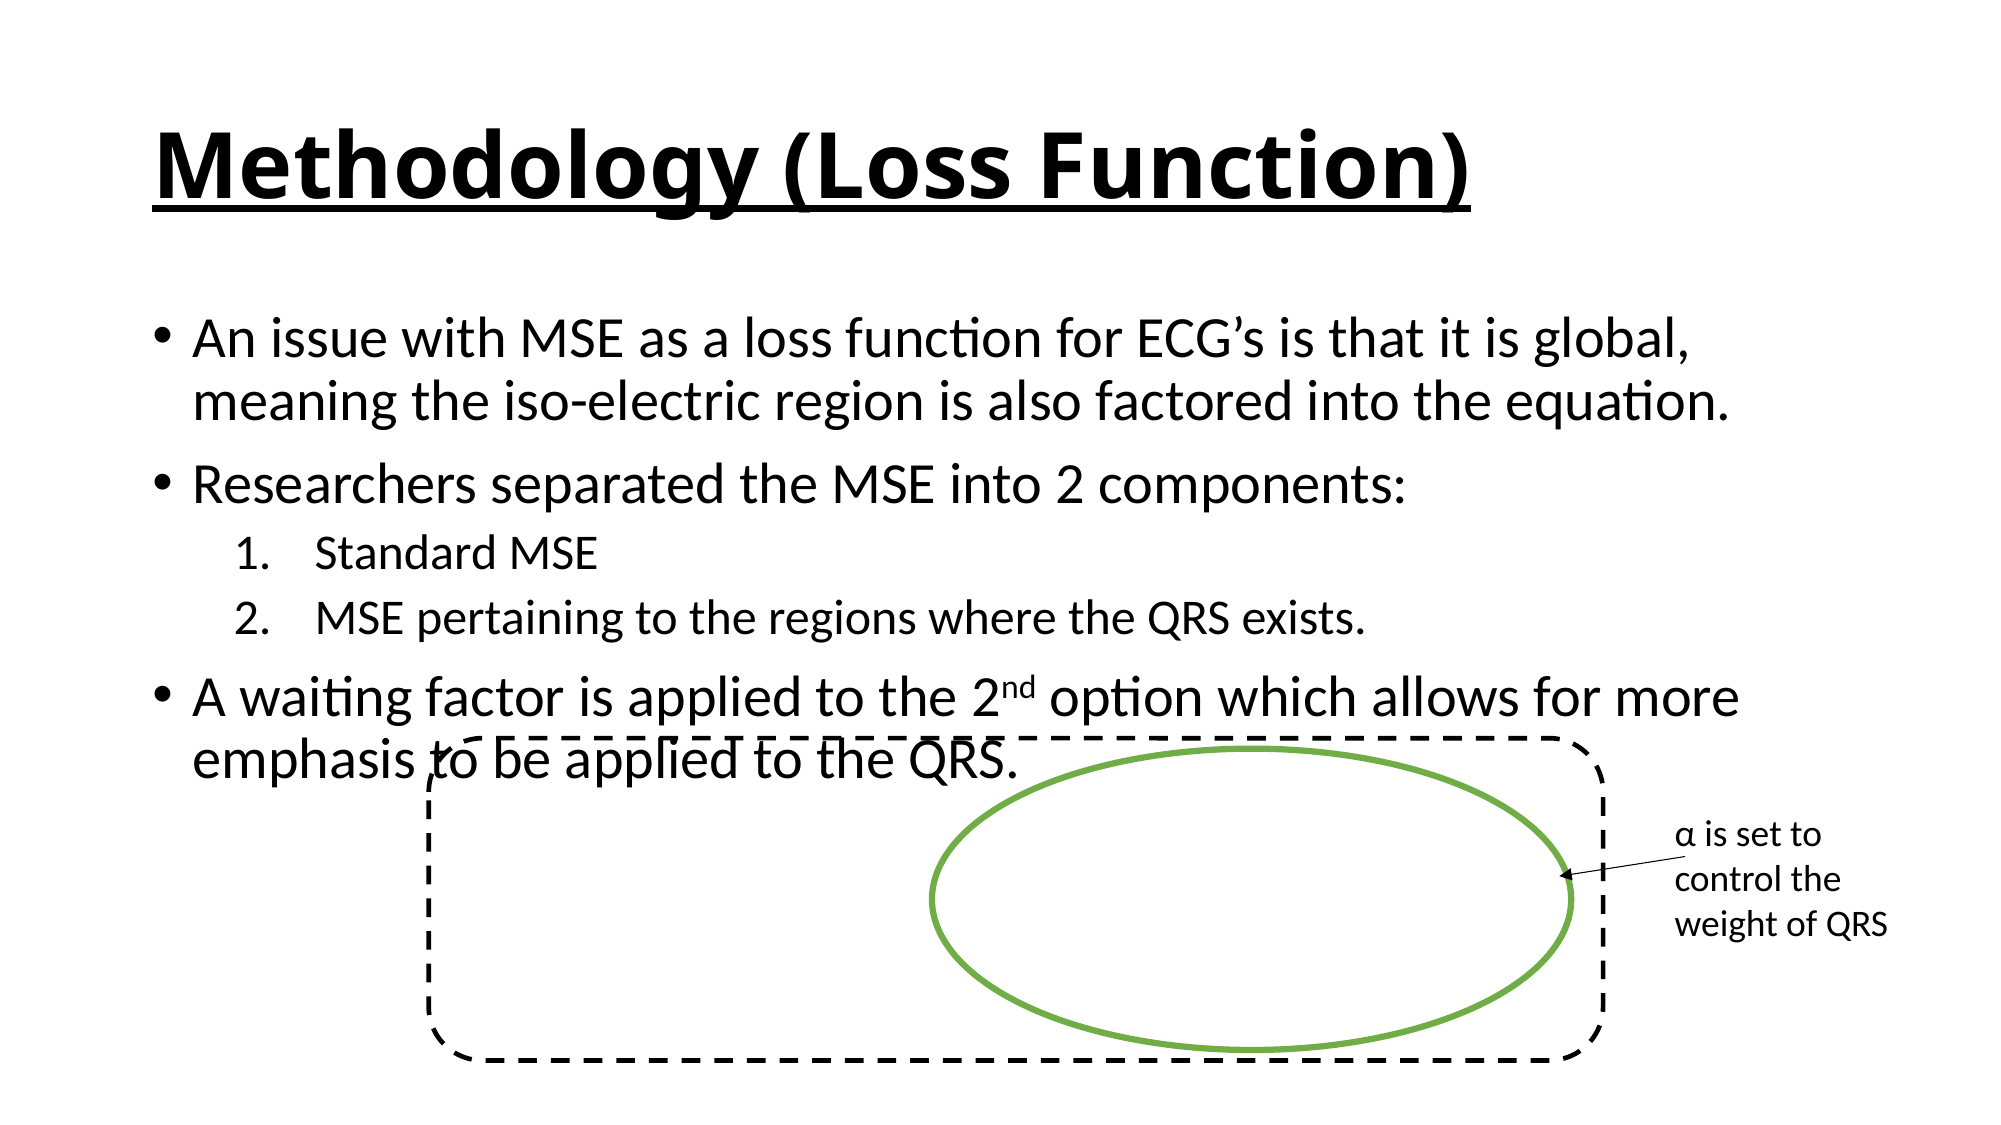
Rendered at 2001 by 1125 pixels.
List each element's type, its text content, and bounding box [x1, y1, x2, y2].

text_box α is set to control the weight of QRS [1659, 802, 1920, 952]
title Methodology (Loss Function) [137, 59, 1863, 278]
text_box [1559, 856, 1685, 877]
text_box [427, 737, 1605, 1062]
